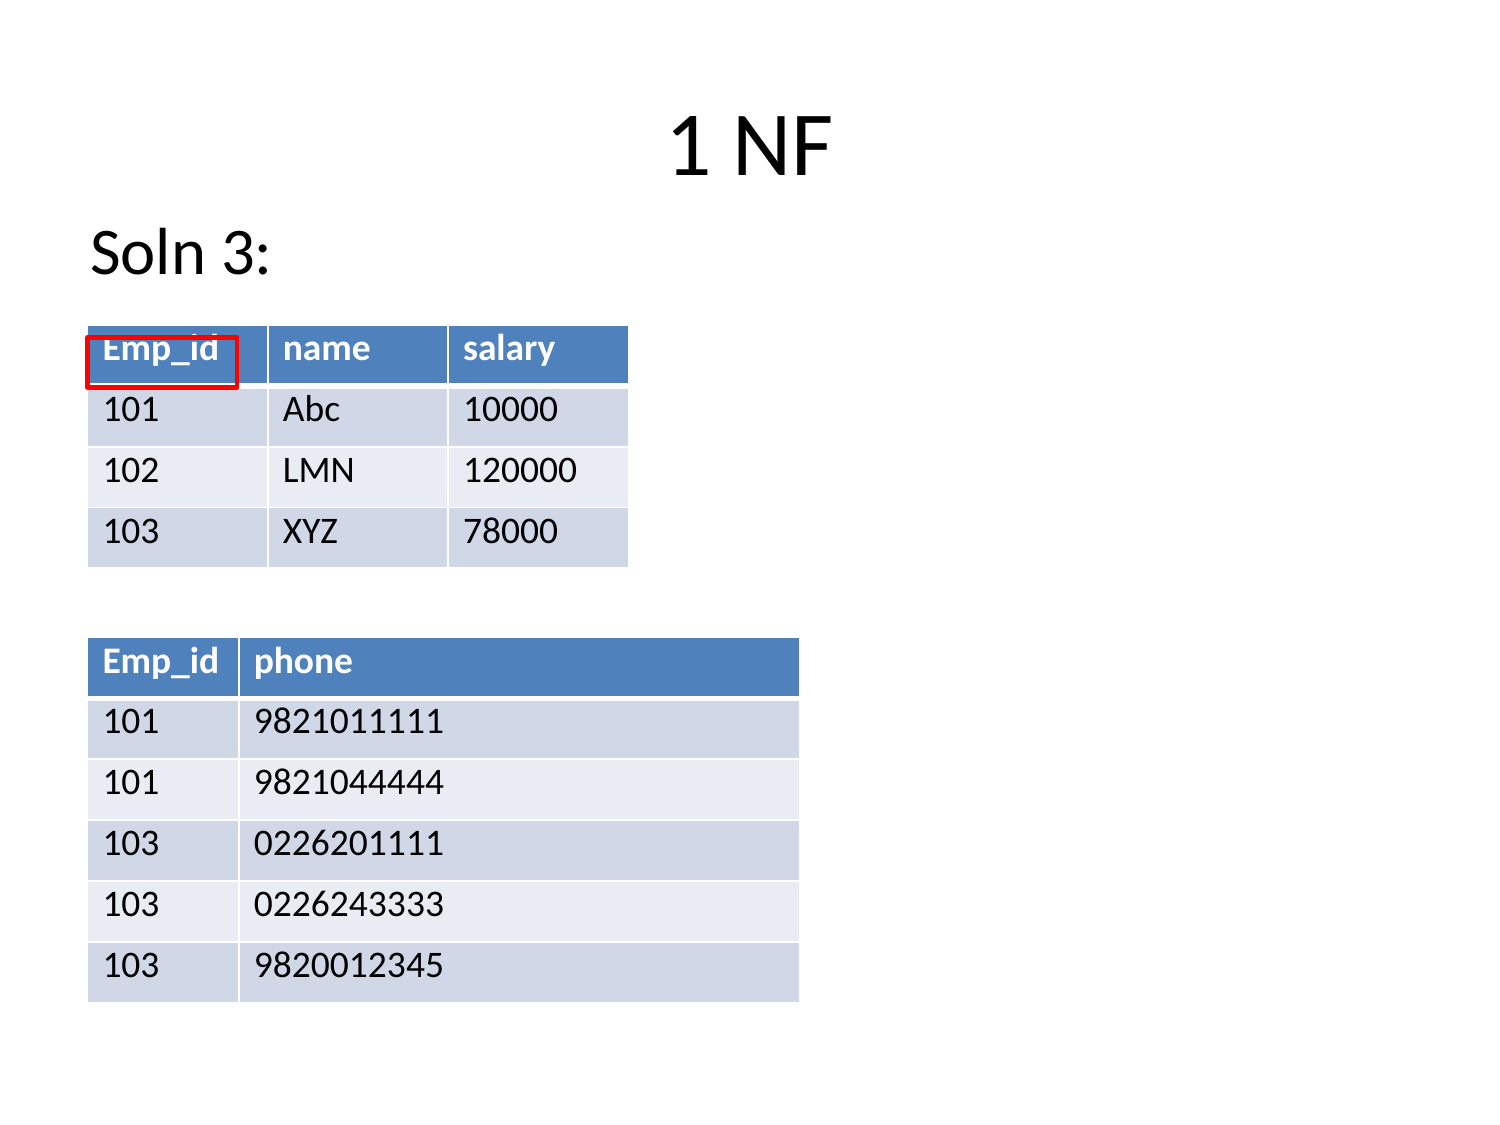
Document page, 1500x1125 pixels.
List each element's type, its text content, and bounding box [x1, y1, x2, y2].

table_header Emp_id [88, 638, 238, 696]
table_cell 10000 [449, 389, 628, 446]
table_cell 78000 [449, 508, 628, 567]
title 1 NF [75, 45, 1425, 200]
table_cell 0226201111 [240, 821, 799, 880]
table_cell 9821011111 [240, 701, 799, 758]
table_cell XYZ [269, 508, 447, 567]
table_cell 9820012345 [240, 943, 799, 1002]
table_cell LMN [269, 448, 447, 507]
table_cell 103 [88, 882, 238, 941]
table_cell Abc [269, 389, 447, 446]
table_cell 101 [88, 701, 238, 758]
table_cell 103 [88, 943, 238, 1002]
table_cell 0226243333 [240, 882, 799, 941]
table_header phone [240, 638, 799, 696]
table_header Emp_id [88, 326, 267, 383]
table_cell 103 [88, 508, 267, 567]
table_cell 101 [88, 760, 238, 819]
table_cell 103 [88, 821, 238, 880]
table_header salary [449, 326, 628, 383]
table_cell 9821044444 [240, 760, 799, 819]
table_cell 102 [88, 448, 267, 507]
table_header name [269, 326, 447, 383]
list Soln 3: [75, 200, 1425, 943]
table_cell 120000 [449, 448, 628, 507]
table_cell 101 [88, 389, 267, 446]
text_box [85, 335, 239, 390]
